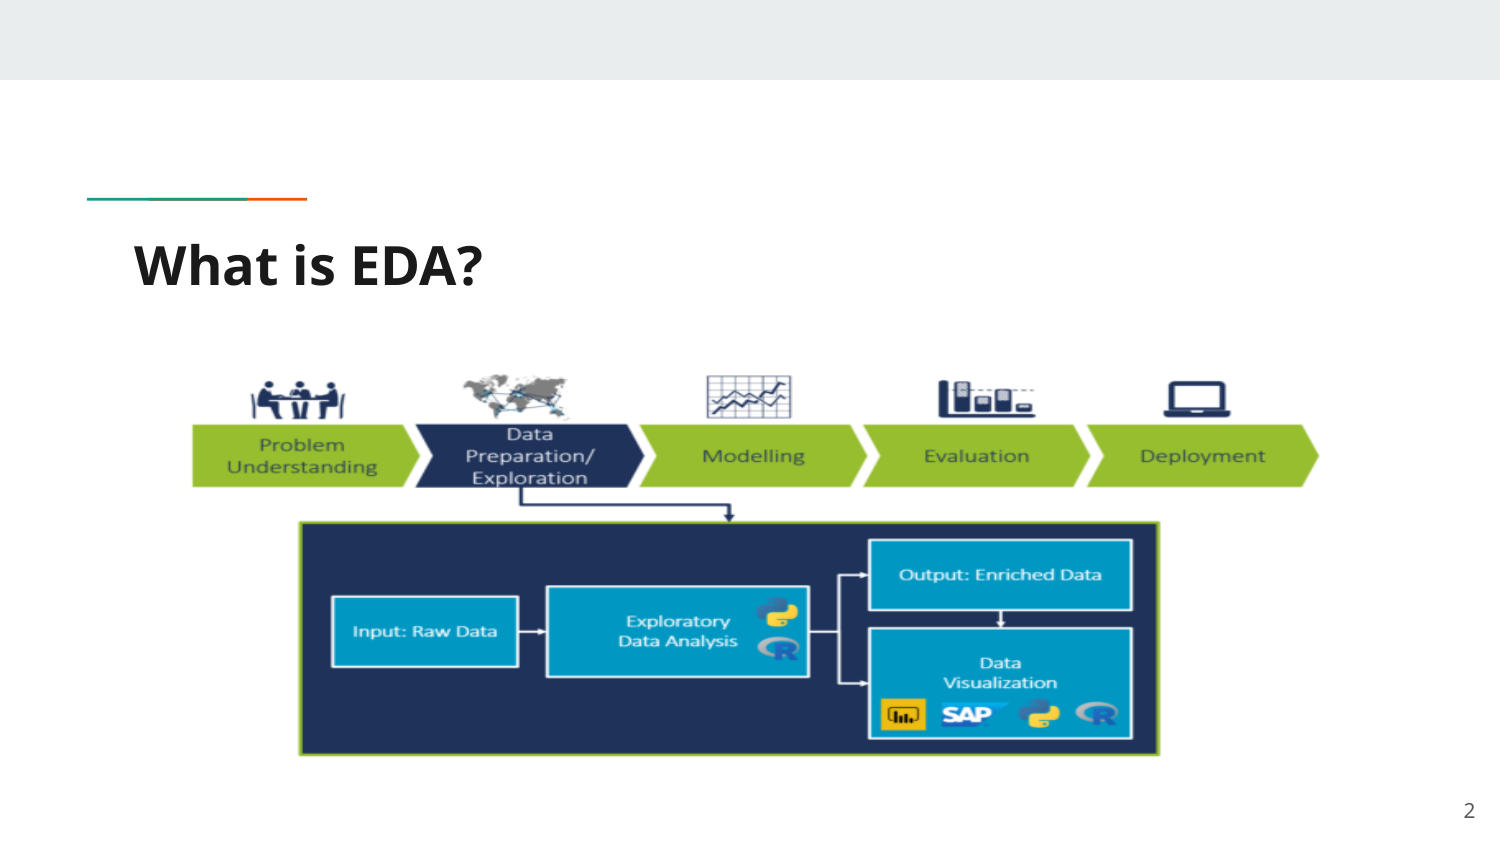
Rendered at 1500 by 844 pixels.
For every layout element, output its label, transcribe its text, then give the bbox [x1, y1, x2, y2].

slide_number ‹#› [1400, 779, 1491, 844]
picture [119, 303, 1382, 817]
title What is EDA? [119, 216, 1381, 303]
